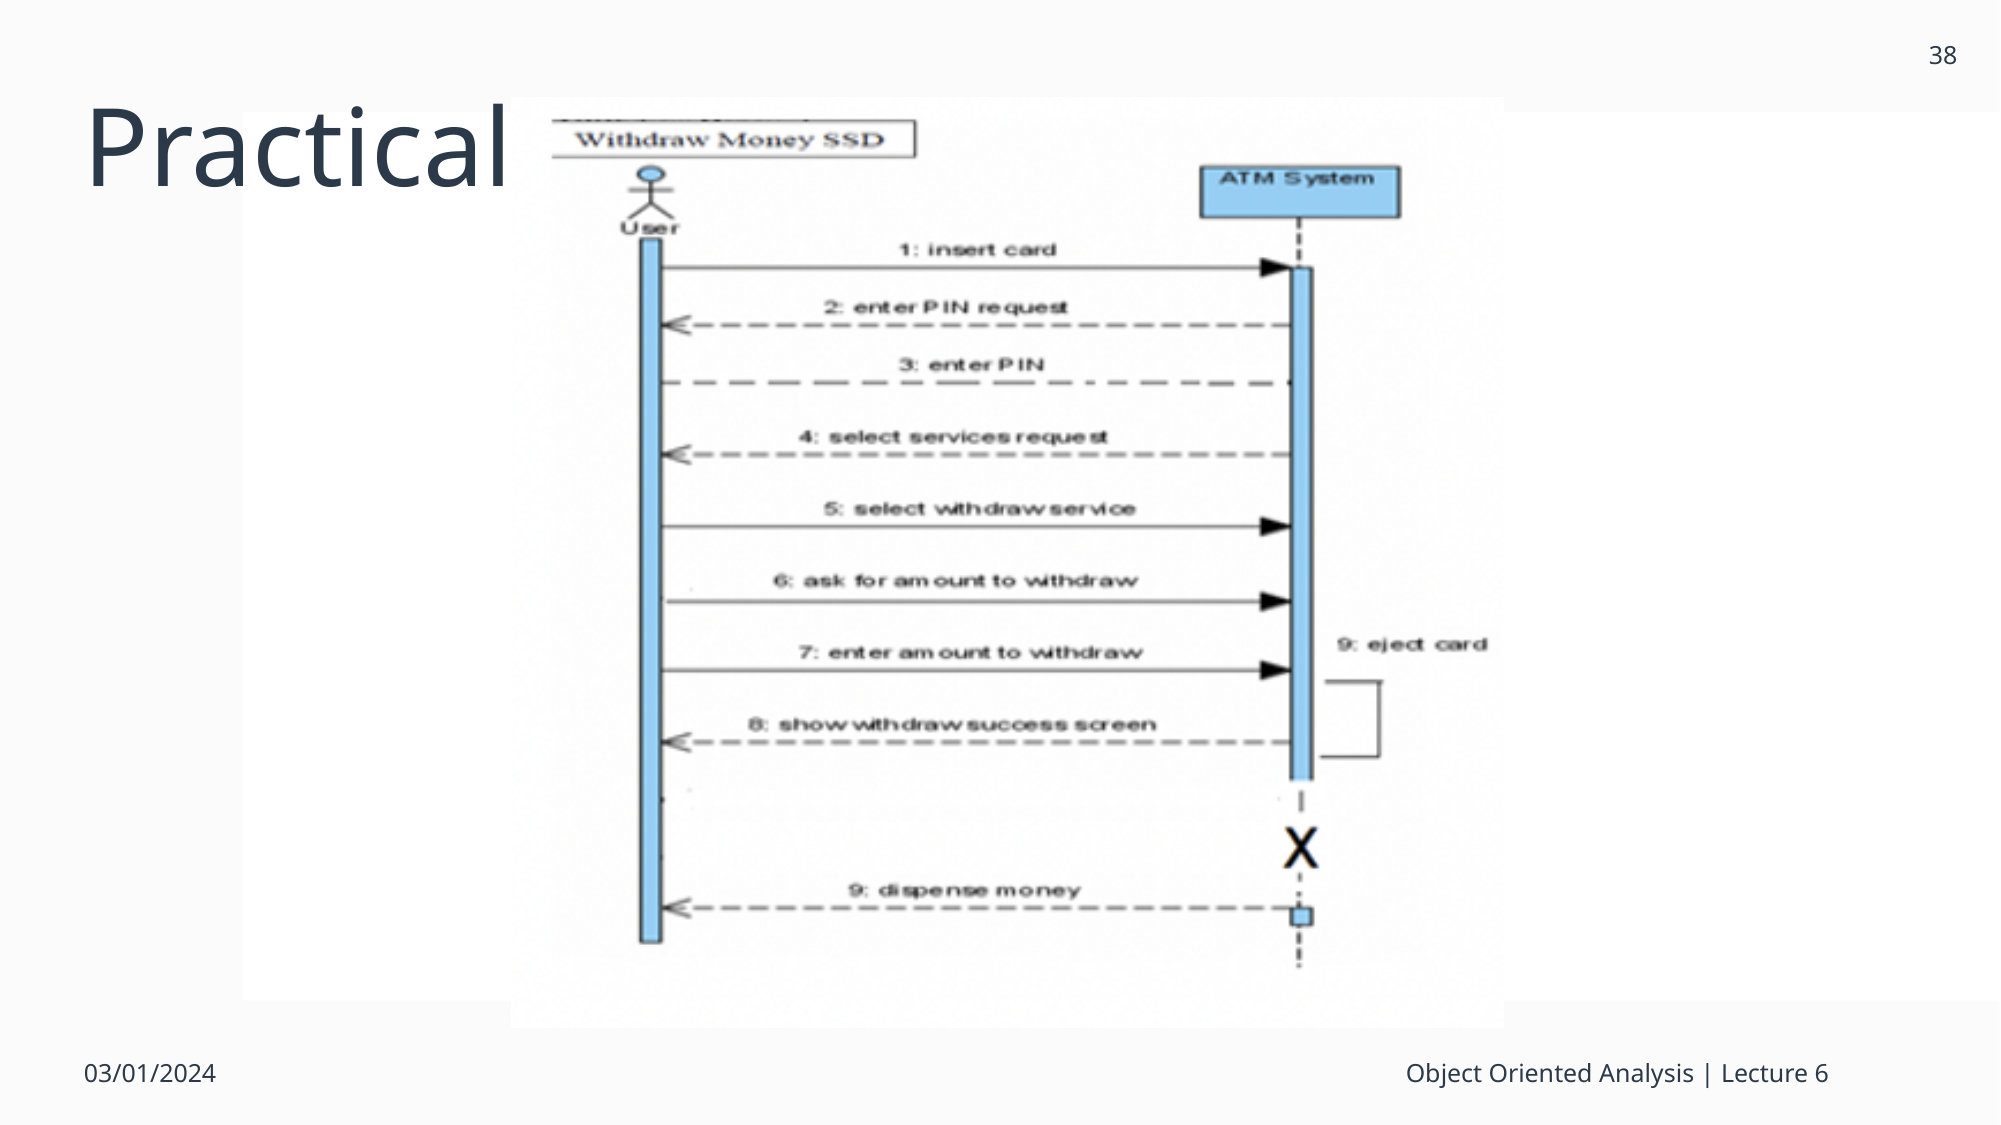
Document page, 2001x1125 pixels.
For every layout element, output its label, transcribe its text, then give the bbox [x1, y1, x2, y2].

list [511, 97, 1504, 1028]
slide_number 38 [1886, 0, 2000, 113]
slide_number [68, 1020, 519, 1125]
title Practical [68, 59, 1843, 244]
footer Object Oriented Analysis | Lecture 6 [618, 1020, 1845, 1125]
